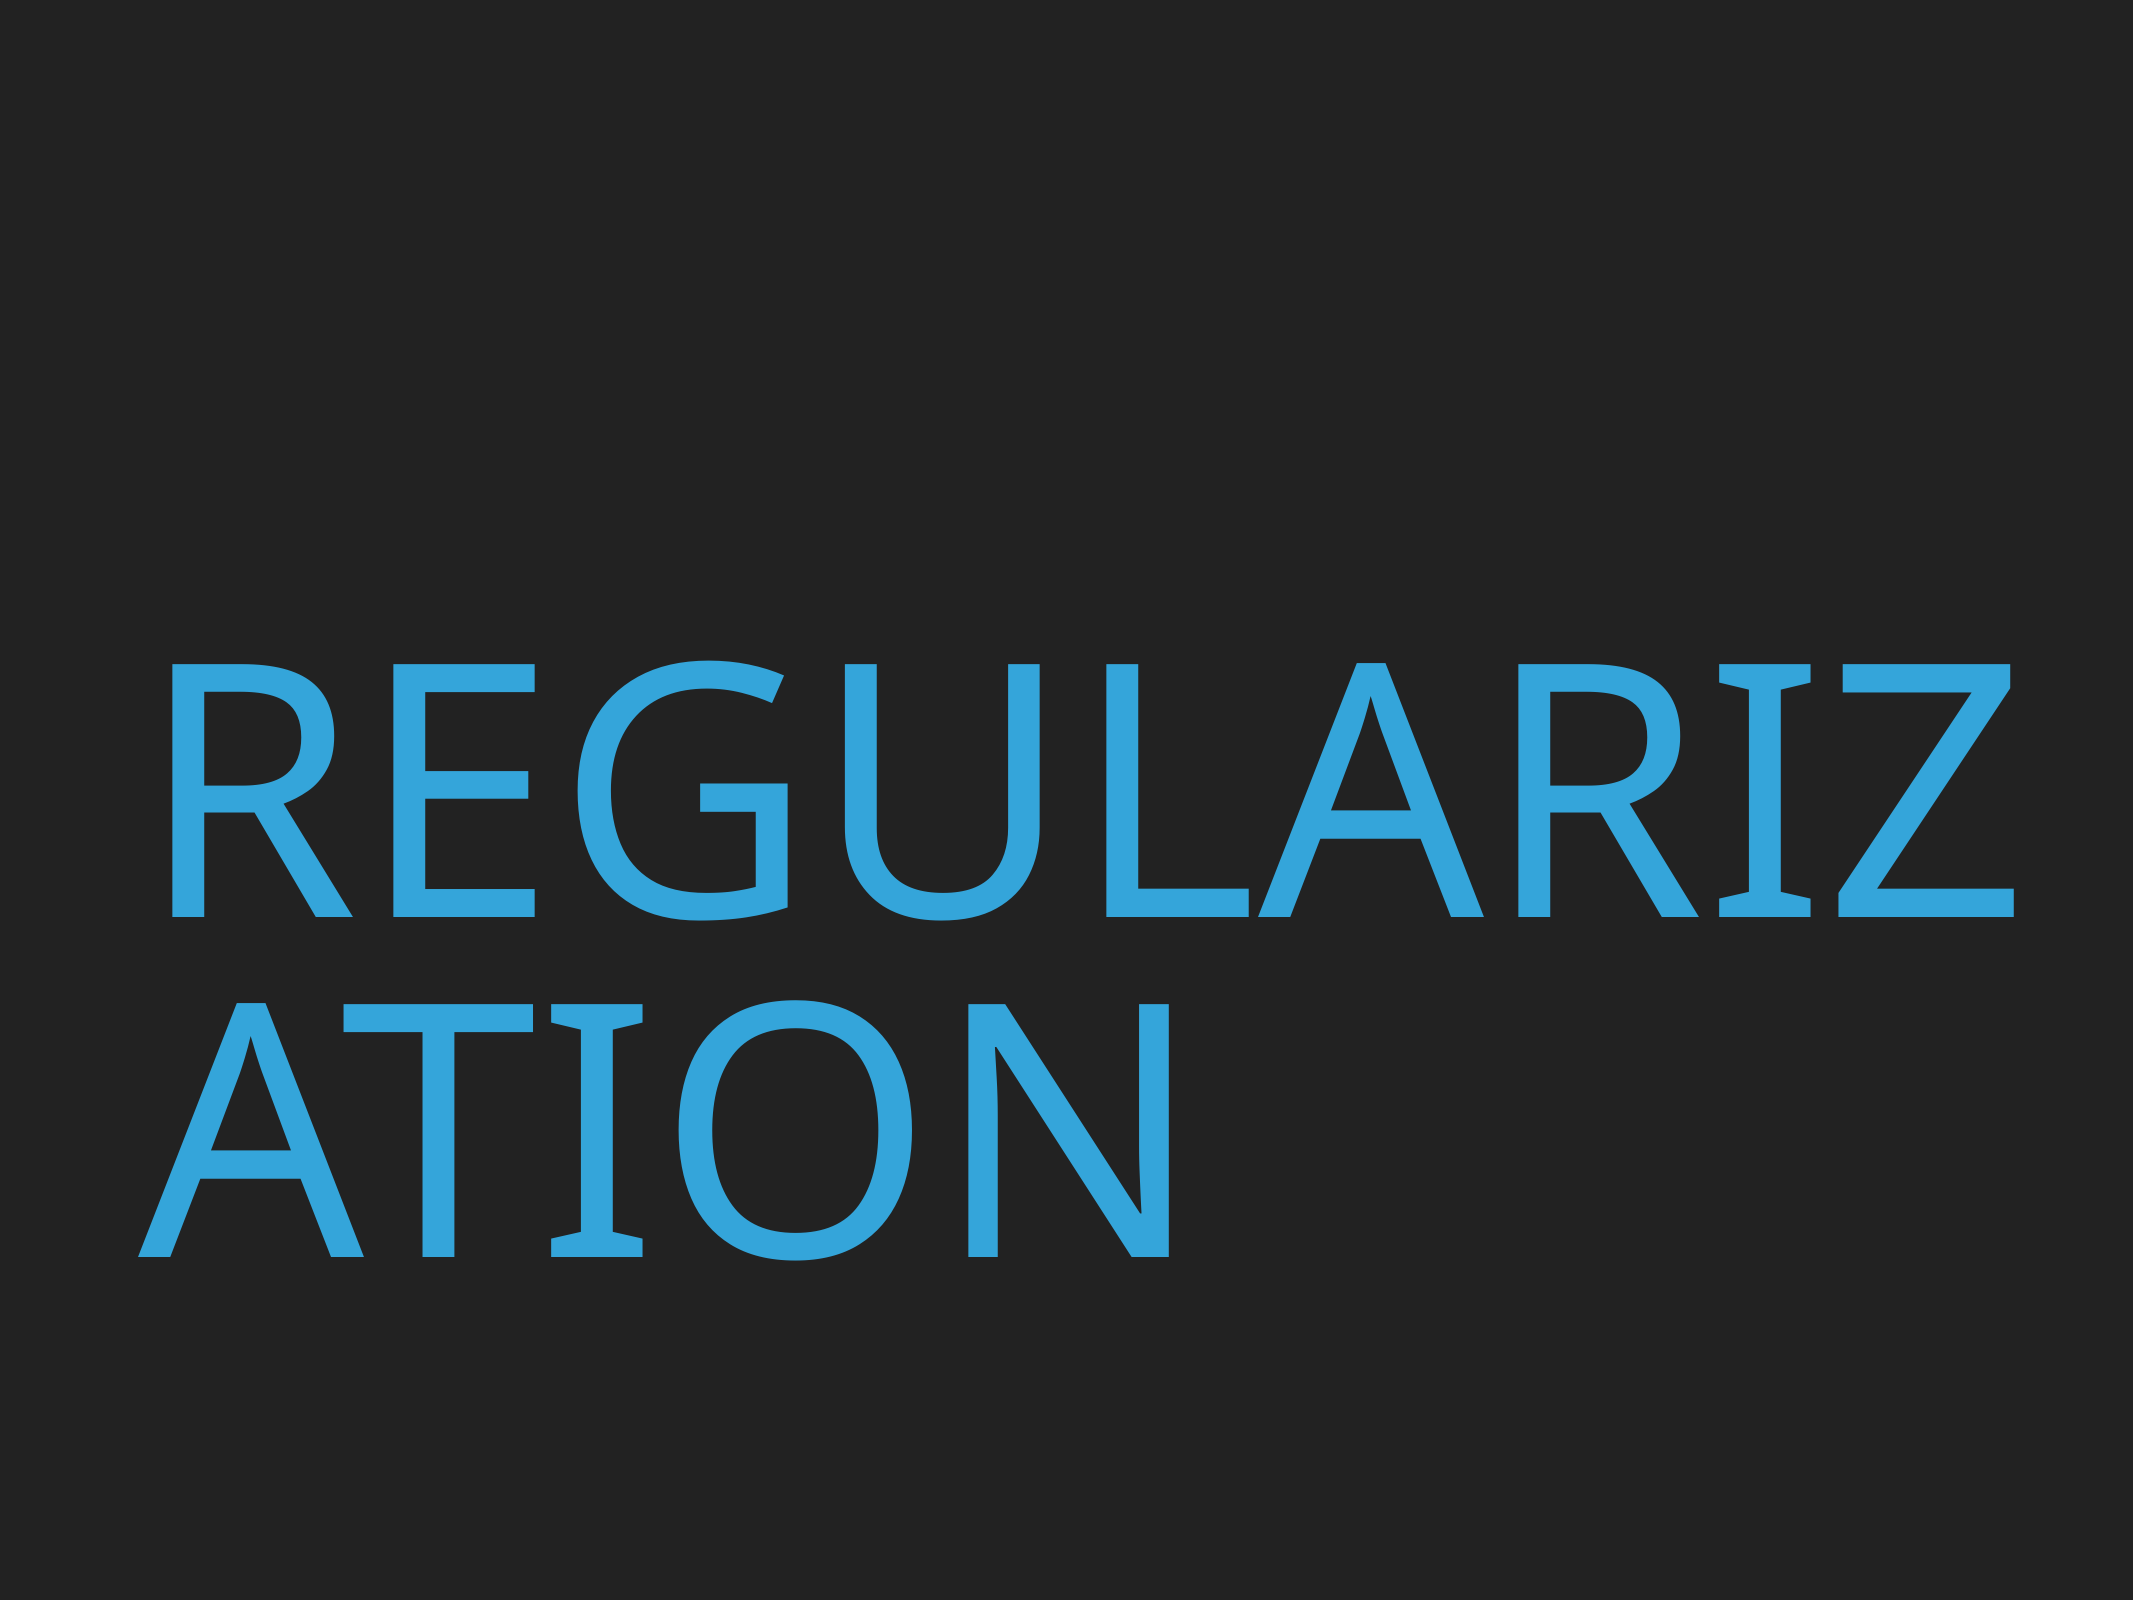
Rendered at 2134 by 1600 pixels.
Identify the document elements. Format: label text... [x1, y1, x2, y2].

title Regularization [130, 636, 2132, 1380]
